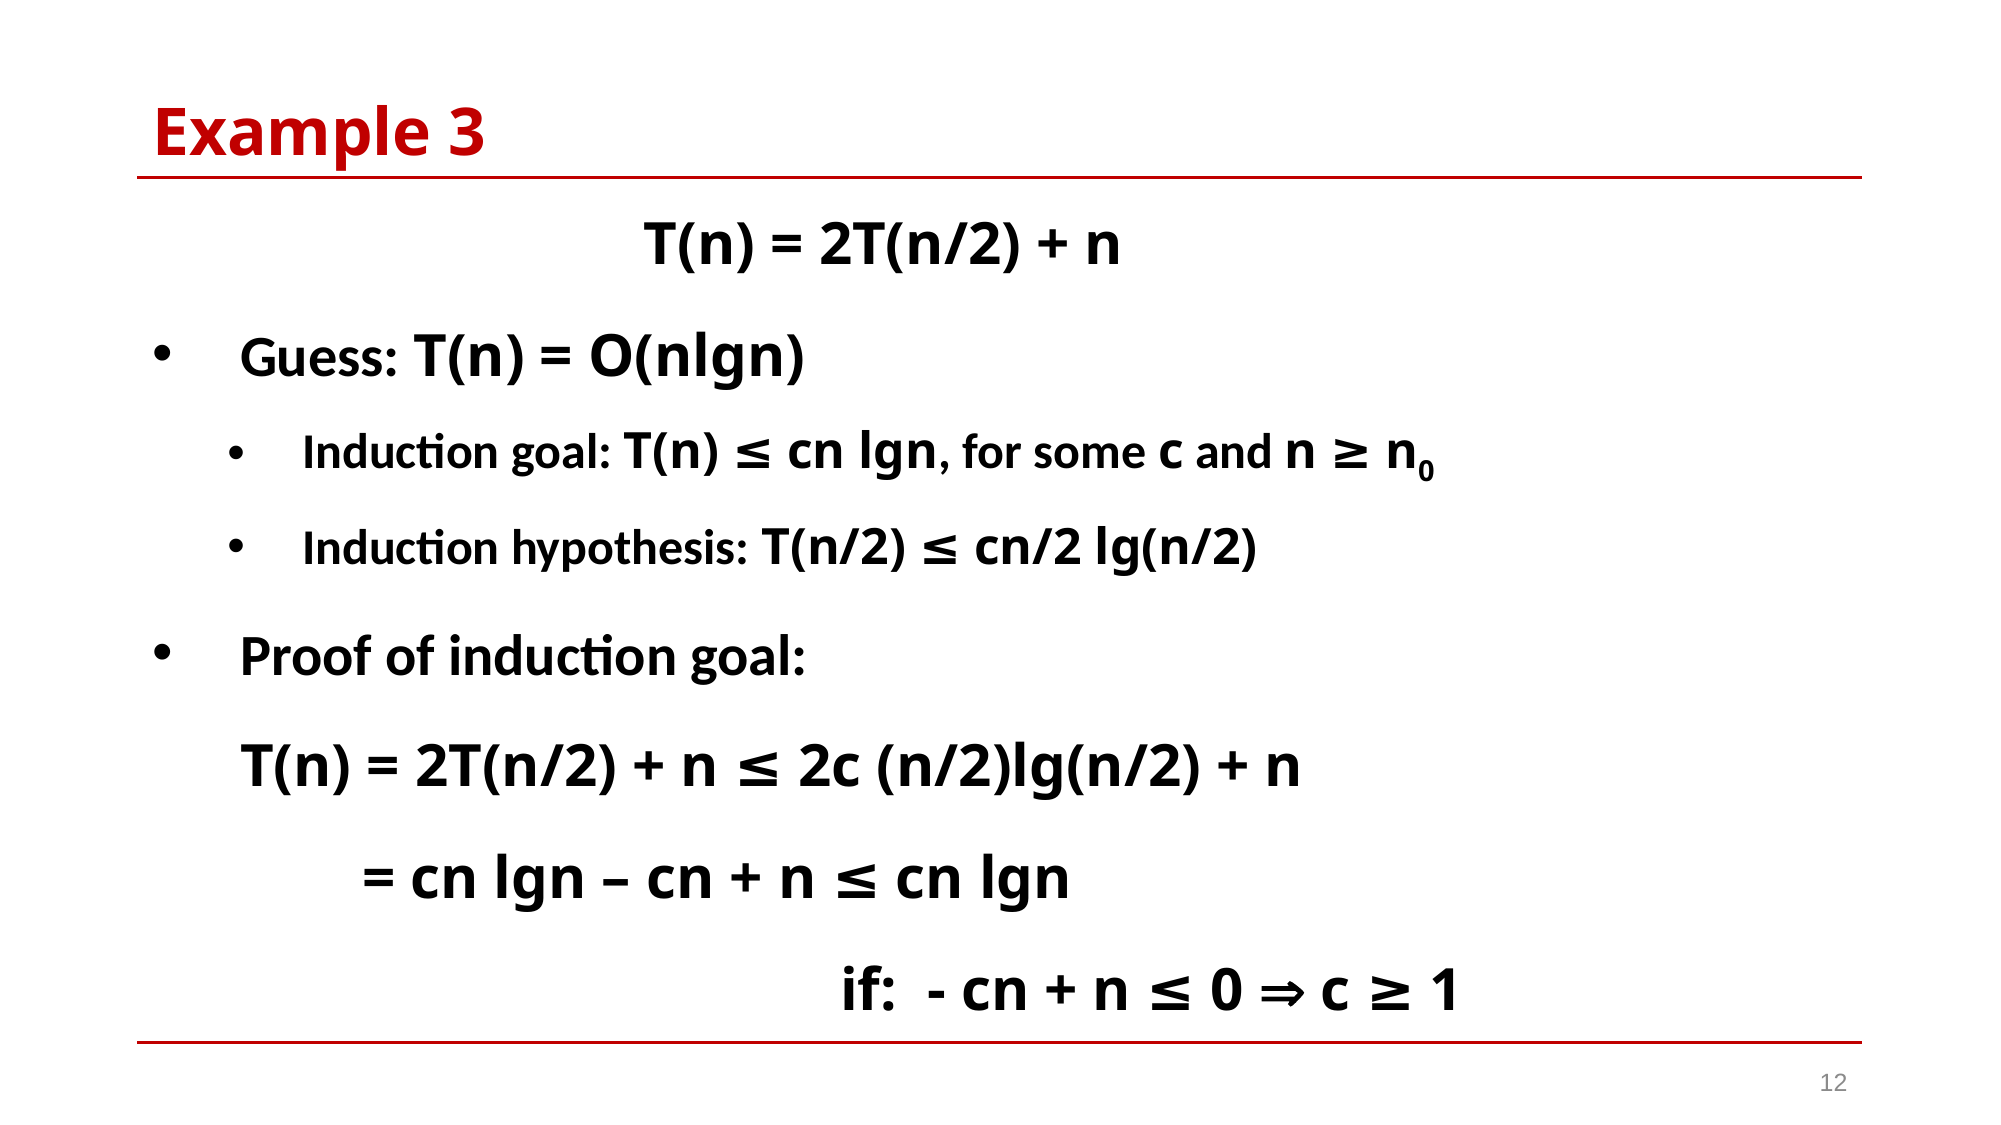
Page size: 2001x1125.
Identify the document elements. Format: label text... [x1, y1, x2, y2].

list T(n) = 2T(n/2) + n Guess: T(n) = O(nlgn) Induction goal: T(n) ≤ cn lgn, for some c and n ≥ n0 Induction hypothesis: T(n/2) ≤ cn/2 lg(n/2) Proof of induction goal: T(n) = 2T(n/2) + n ≤ 2c (n/2)lg(n/2) + n = cn lgn – cn + n ≤ cn lgn if: - cn + n ≤ 0  c ≥ 1 [137, 177, 1630, 1125]
title Example 3 [137, 90, 1863, 178]
slide_number 12 [1630, 1051, 1863, 1111]
